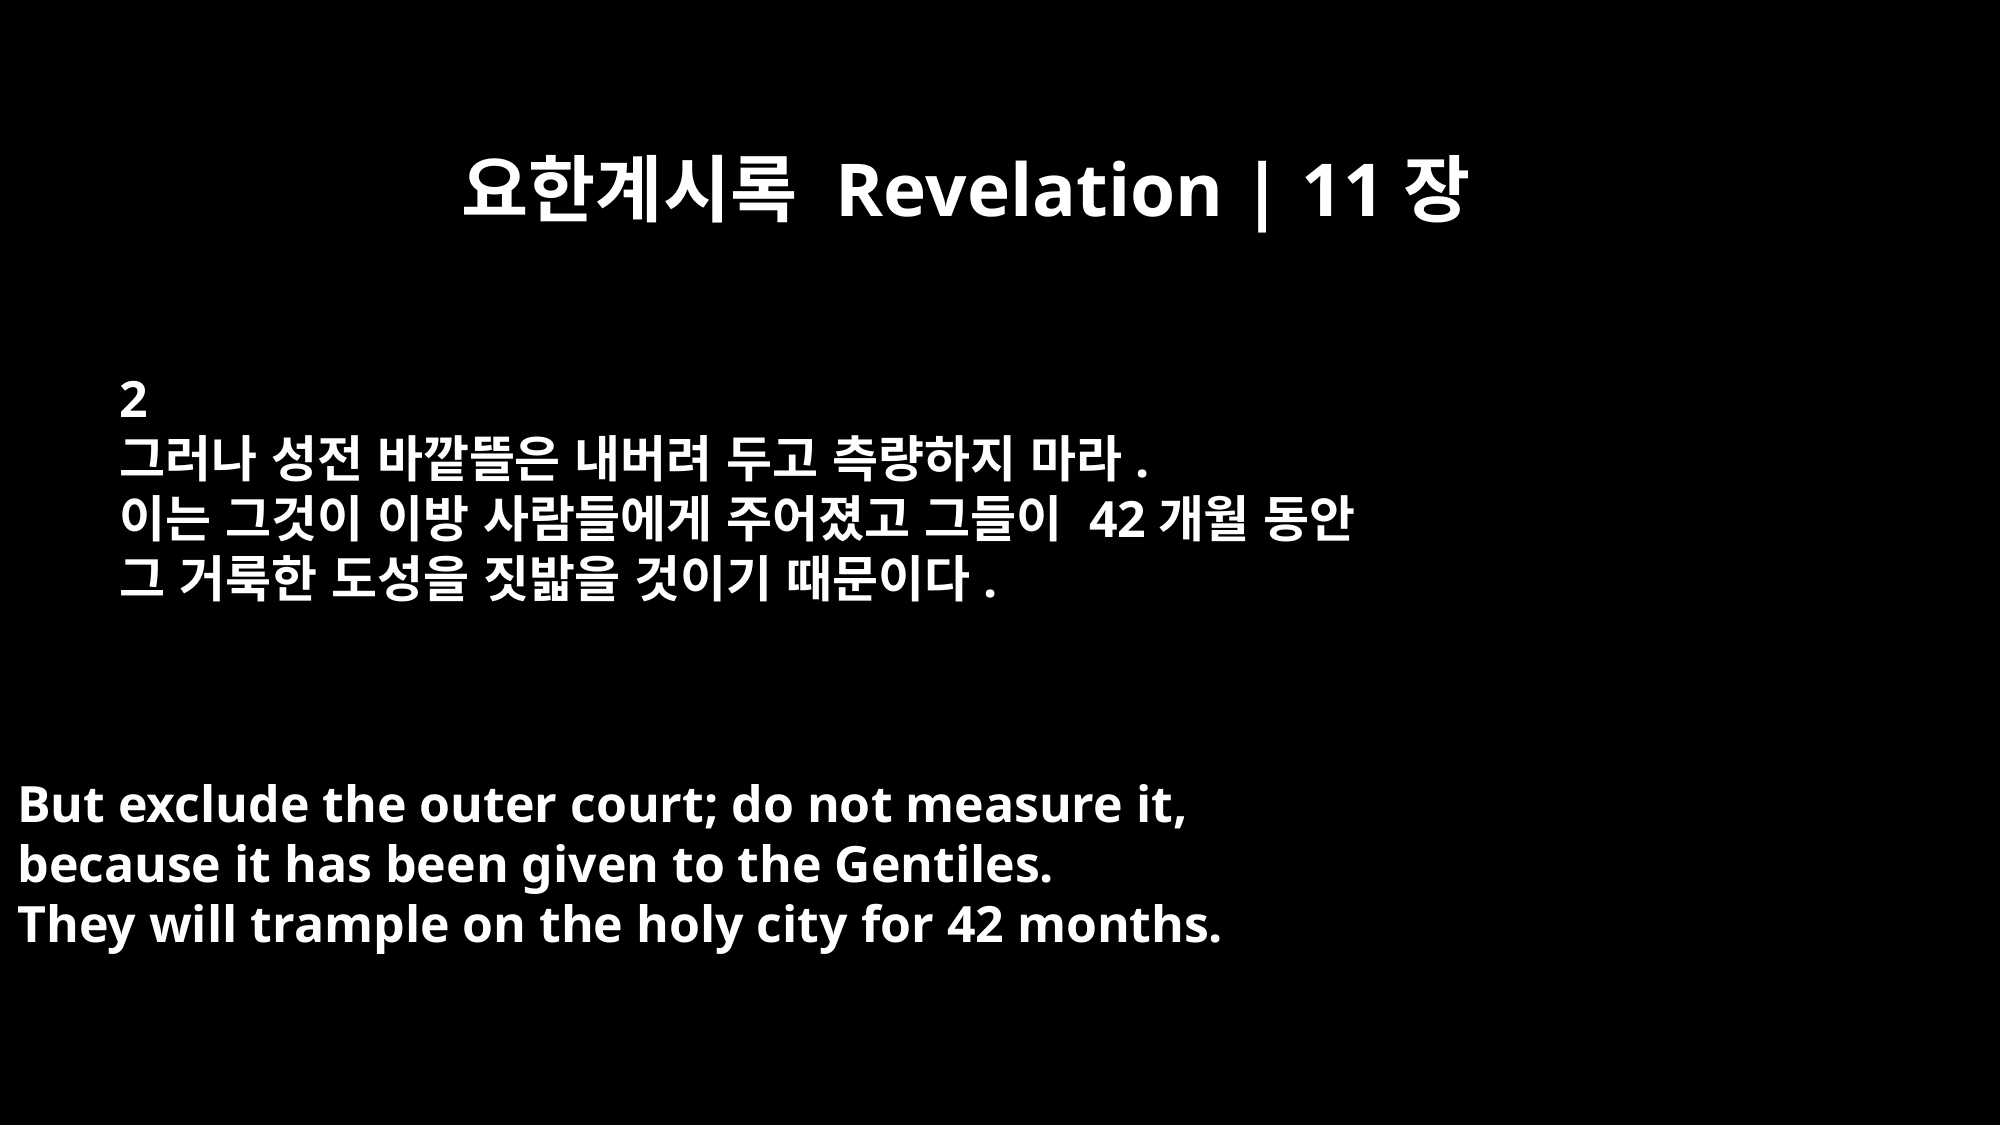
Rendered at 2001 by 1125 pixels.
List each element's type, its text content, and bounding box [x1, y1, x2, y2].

text_box But exclude the outer court; do not measure it, because it has been given to the Gentiles. They will trample on the holy city for 42 months. [2, 764, 1239, 960]
text_box 요한계시록 Revelation | 11장 [446, 136, 1486, 239]
text_box 2 그러나 성전 바깥뜰은 내버려 두고 측량하지 마라. 이는 그것이 이방 사람들에게 주어졌고 그들이 42개월 동안 그 거룩한 도성을 짓밟을 것이기 때문이다. [104, 359, 1372, 615]
